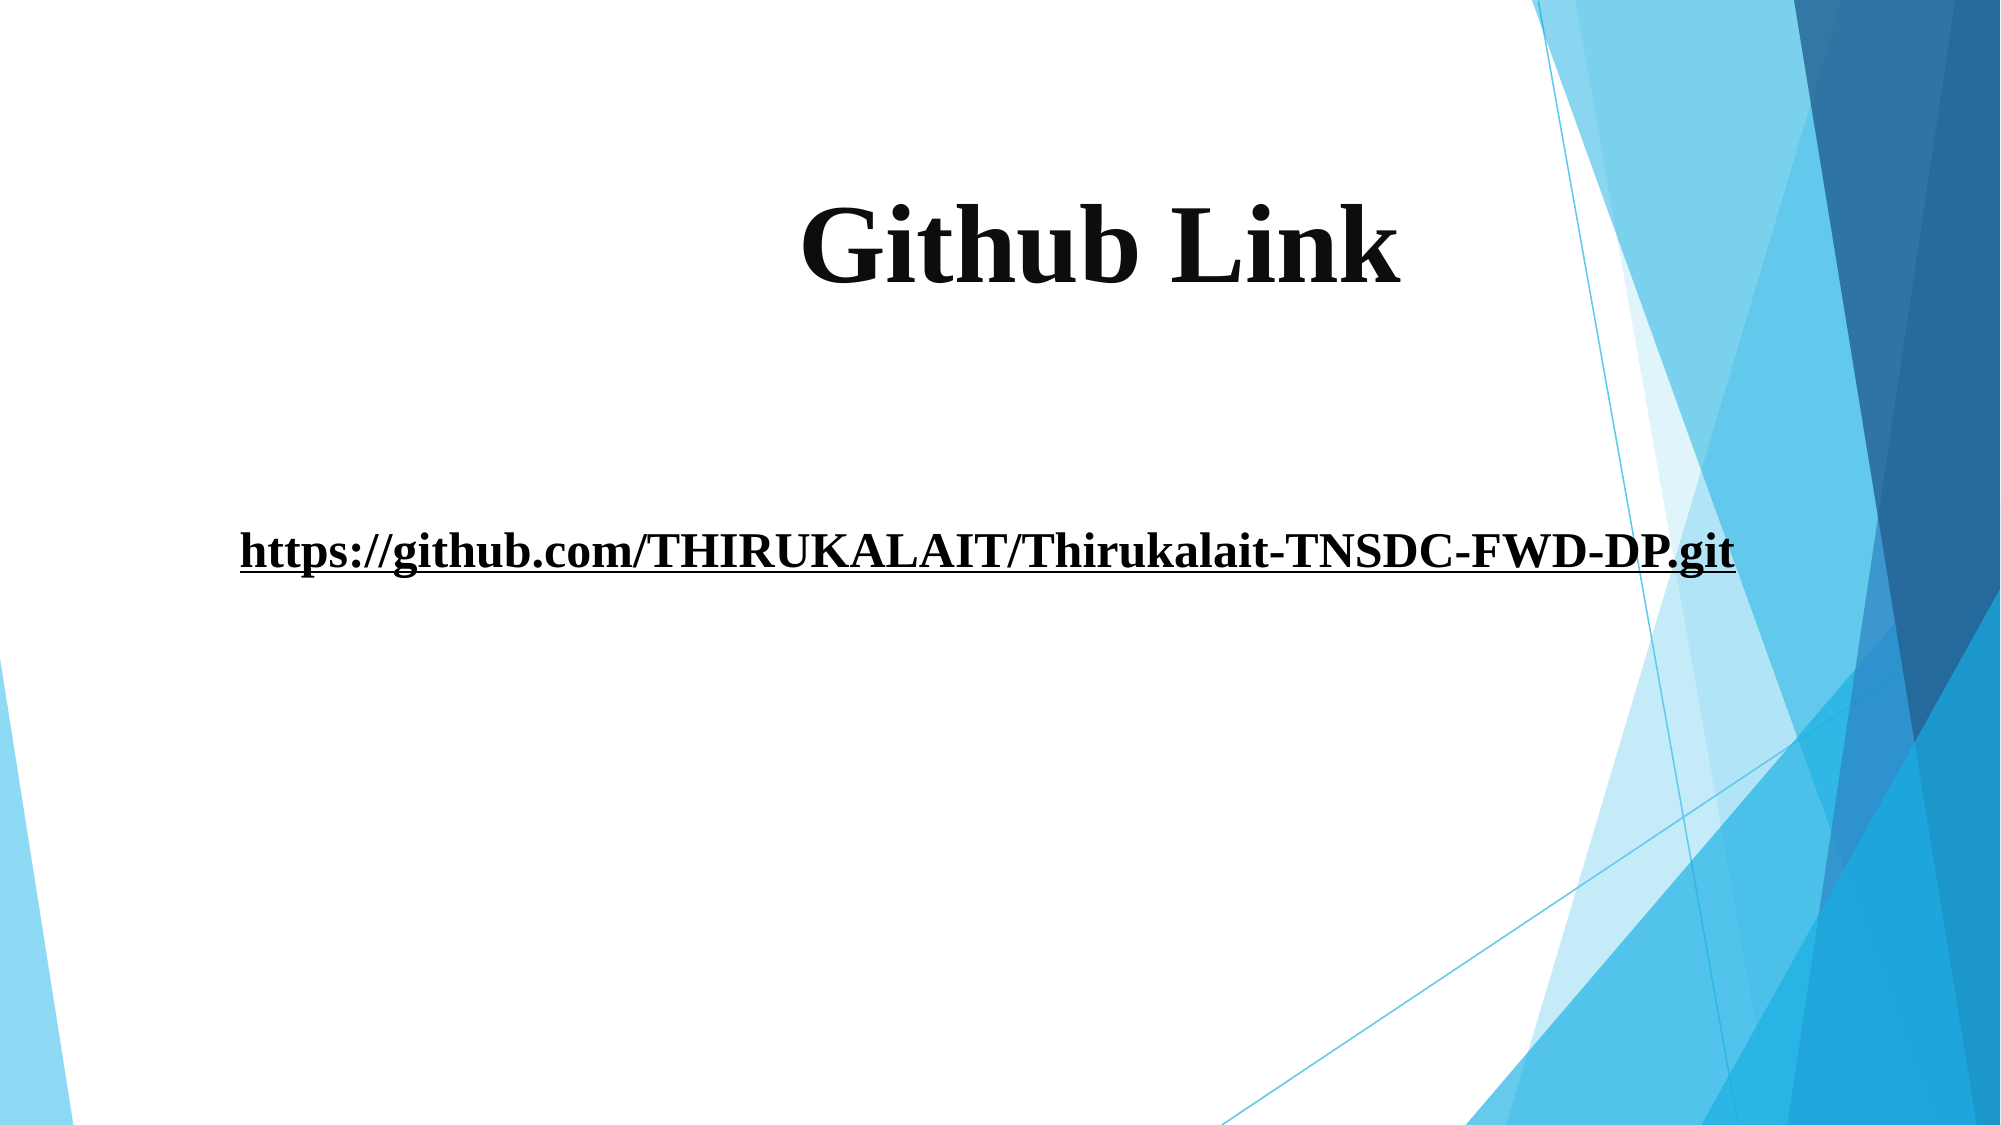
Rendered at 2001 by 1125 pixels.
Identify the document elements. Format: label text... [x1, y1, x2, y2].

text_box https://github.com/THIRUKALAIT/Thirukalait-TNSDC-FWD-DP.git [187, 510, 1813, 585]
text_box Github Link [762, 162, 1438, 313]
